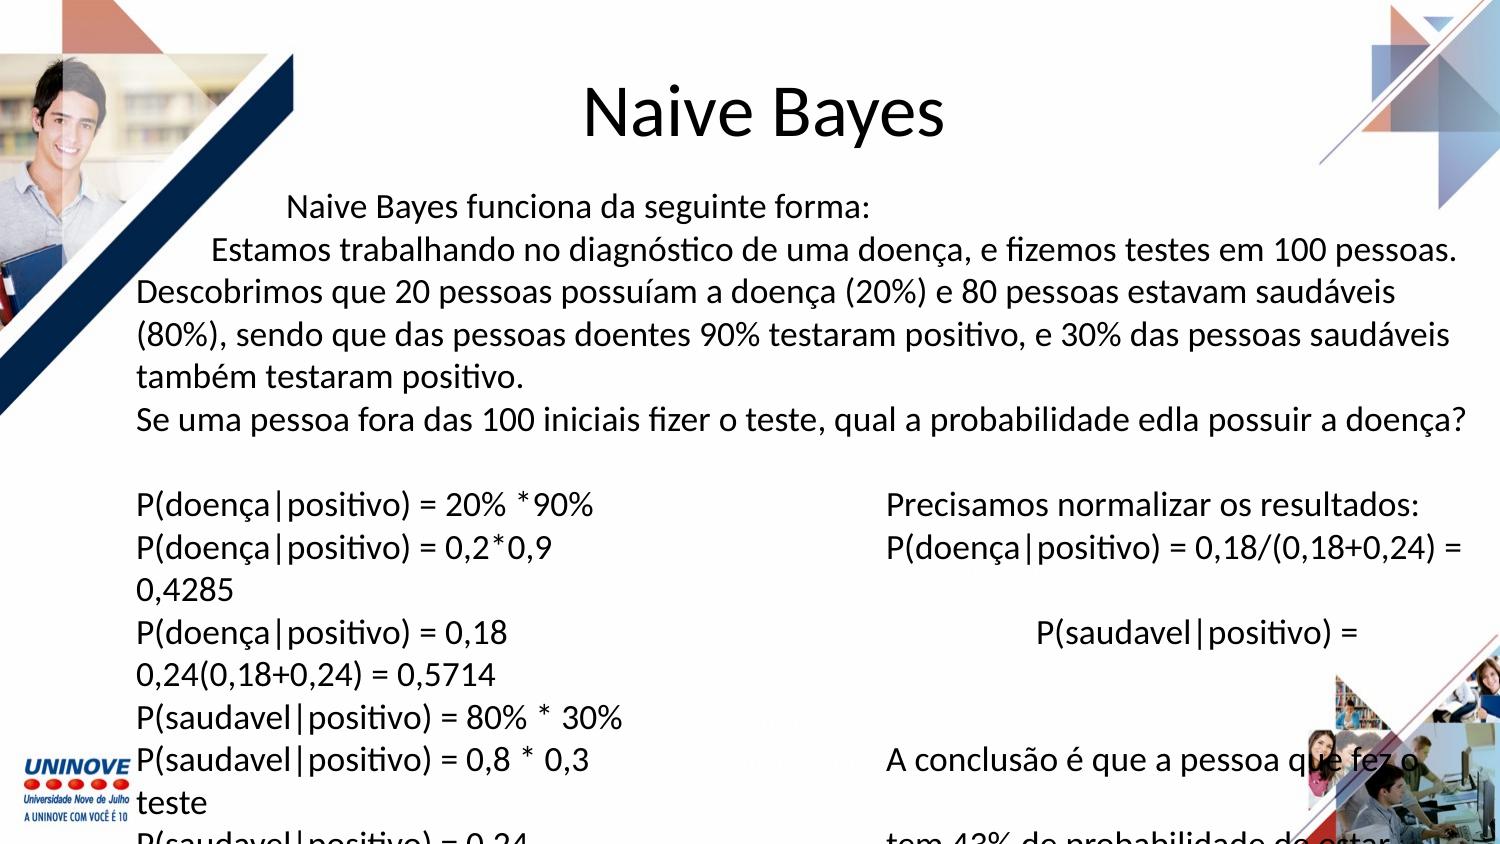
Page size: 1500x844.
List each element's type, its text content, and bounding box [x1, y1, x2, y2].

title Naive Bayes [412, 55, 1116, 157]
picture [0, 0, 1500, 844]
text_box Naive Bayes funciona da seguinte forma: Estamos trabalhando no diagnóstico de uma doença, e fizemos testes em 100 pessoas. Descobrimos que 20 pessoas possuíam a doença (20%) e 80 pessoas estavam saudáveis (80%), sendo que das pessoas doentes 90% testaram positivo, e 30% das pessoas saudáveis também testaram positivo. Se uma pessoa fora das 100 iniciais fizer o teste, qual a probabilidade edla possuir a doença? P(doença|positivo) = 20% *90% Precisamos normalizar os resultados: P(doença|positivo) = 0,2*0,9 P(doença|positivo) = 0,18/(0,18+0,24) = 0,4285 P(doença|positivo) = 0,18 P(saudavel|positivo) = 0,24(0,18+0,24) = 0,5714 P(saudavel|positivo) = 80% * 30% P(saudavel|positivo) = 0,8 * 0,3 A conclusão é que a pessoa que fez o teste P(saudavel|positivo) = 0,24 tem 43% de probabilidade de estar doente. [121, 168, 1491, 844]
